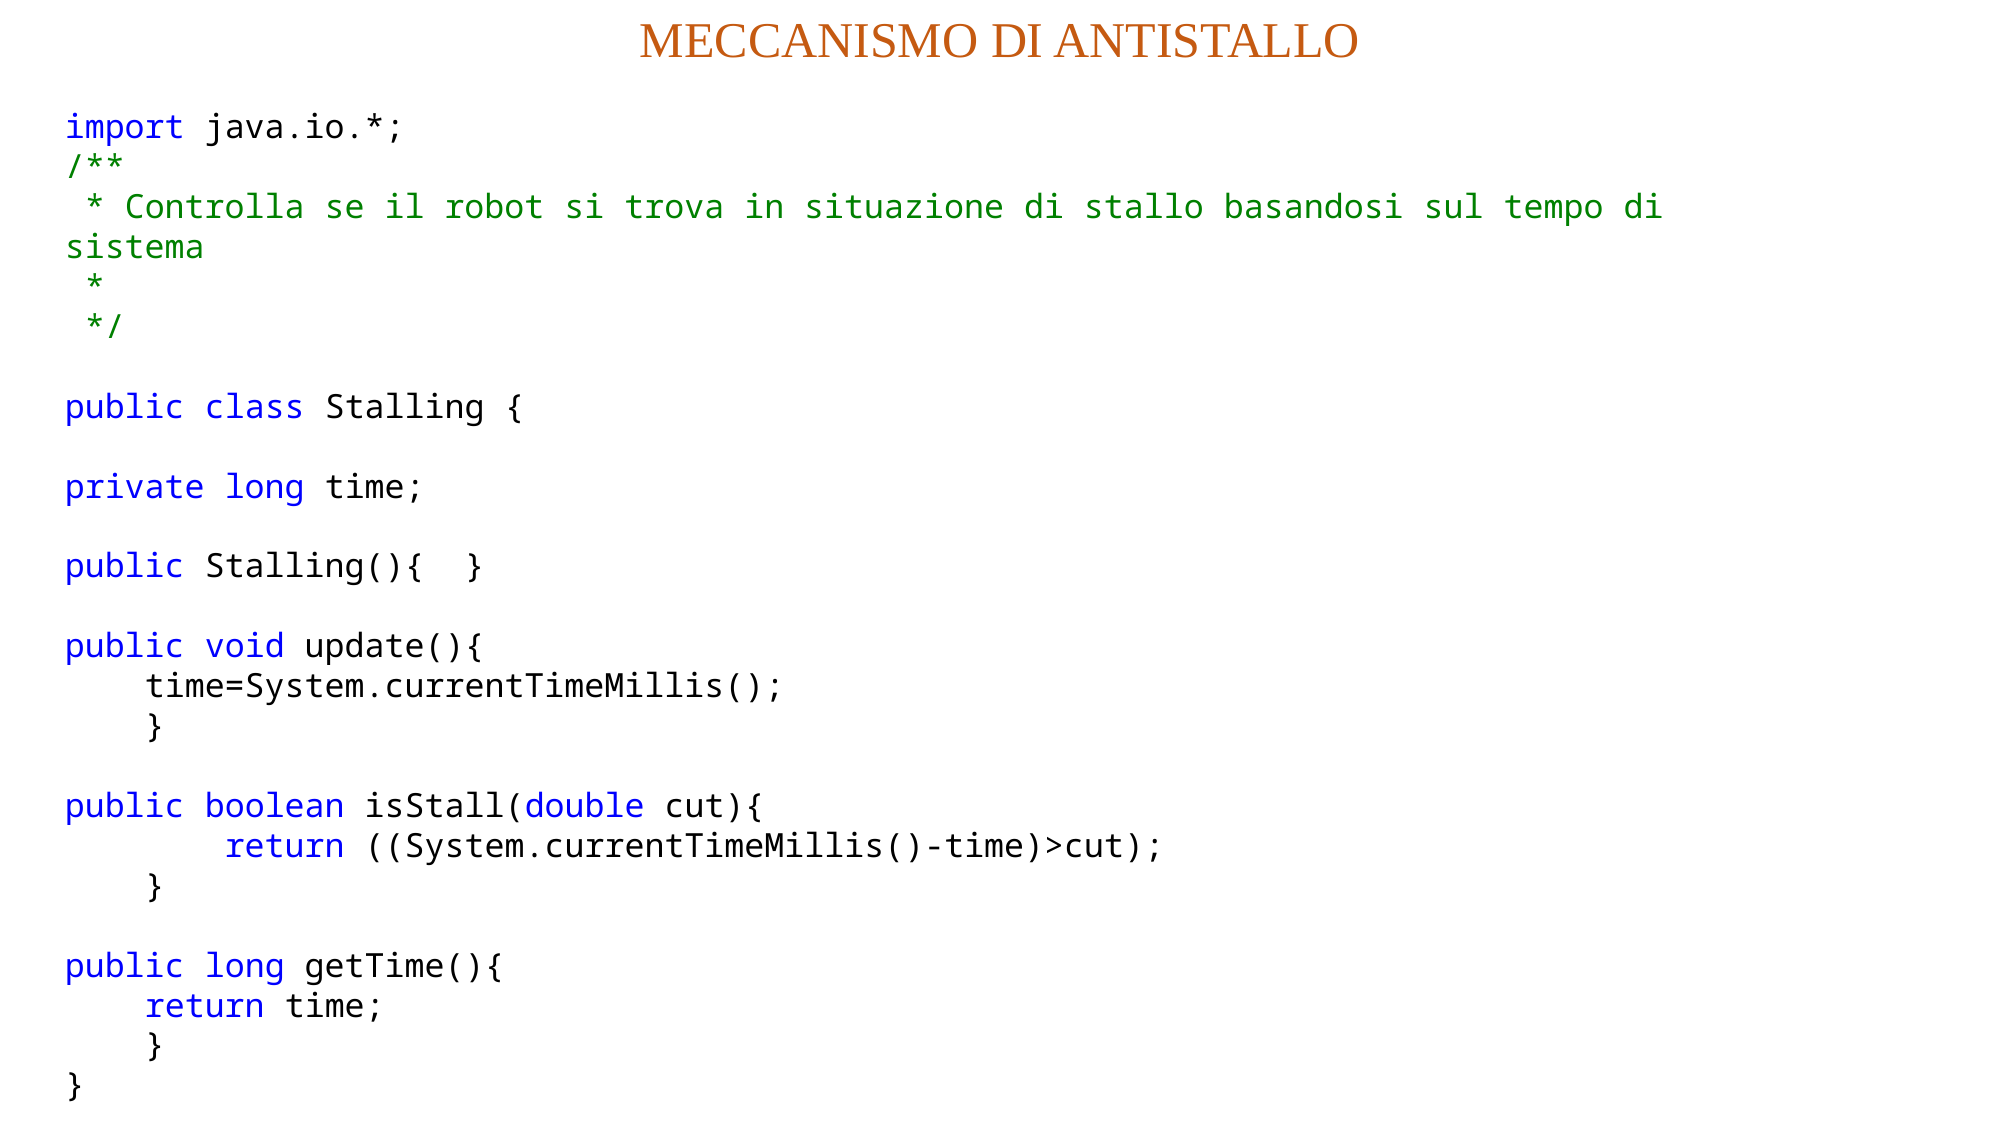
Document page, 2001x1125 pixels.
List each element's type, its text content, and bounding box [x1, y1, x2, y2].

text_box import java.io.*; /** * Controlla se il robot si trova in situazione di stallo basandosi sul tempo di sistema * */ public class Stalling { private long time; public Stalling(){ } public void update(){ time=System.currentTimeMillis(); } public boolean isStall(double cut){ return ((System.currentTimeMillis()-time)>cut); } public long getTime(){ return time; } } [50, 98, 1687, 1111]
text_box MECCANISMO DI ANTISTALLO [0, 0, 2000, 75]
